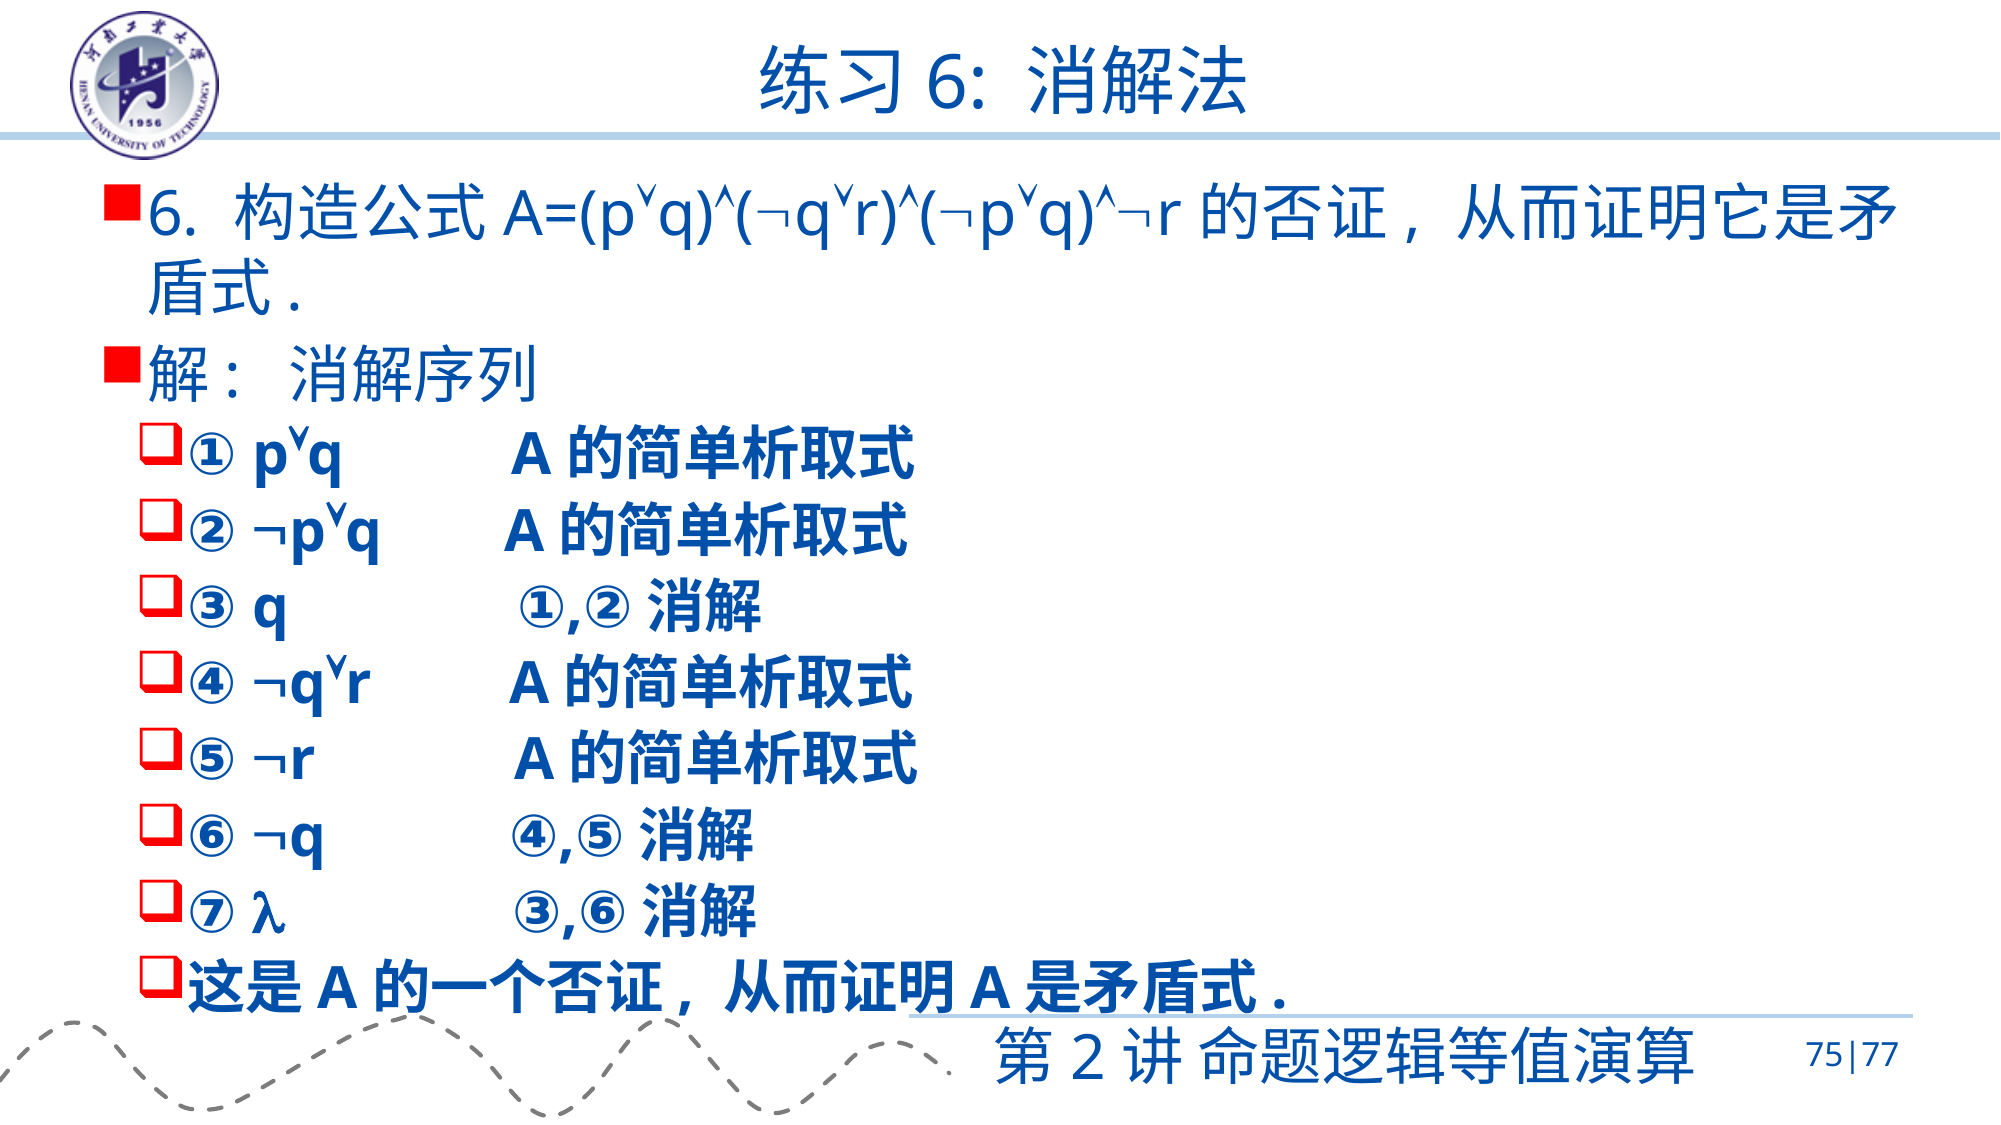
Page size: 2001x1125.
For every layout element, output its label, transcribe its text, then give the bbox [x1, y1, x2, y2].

picture [70, 11, 219, 160]
list 第2讲 命题逻辑等值演算 [826, 1009, 1713, 1101]
slide_number 75|77 [1756, 1025, 1915, 1086]
title 练习6: 消解法 [236, 35, 1772, 133]
list 6. 构造公式A=(pq)(qr)(pq)r的否证, 从而证明它是矛盾式. 解: 消解序列 ① pq A的简单析取式 ② pq A的简单析取式 ③ q ①,②消解 ④ qr A的简单析取式 ⑤ r A的简单析取式 ⑥ q ④,⑤消解 ⑦  ③,⑥消解 这是A的一个否证, 从而证明A是矛盾式. [84, 165, 1916, 1037]
